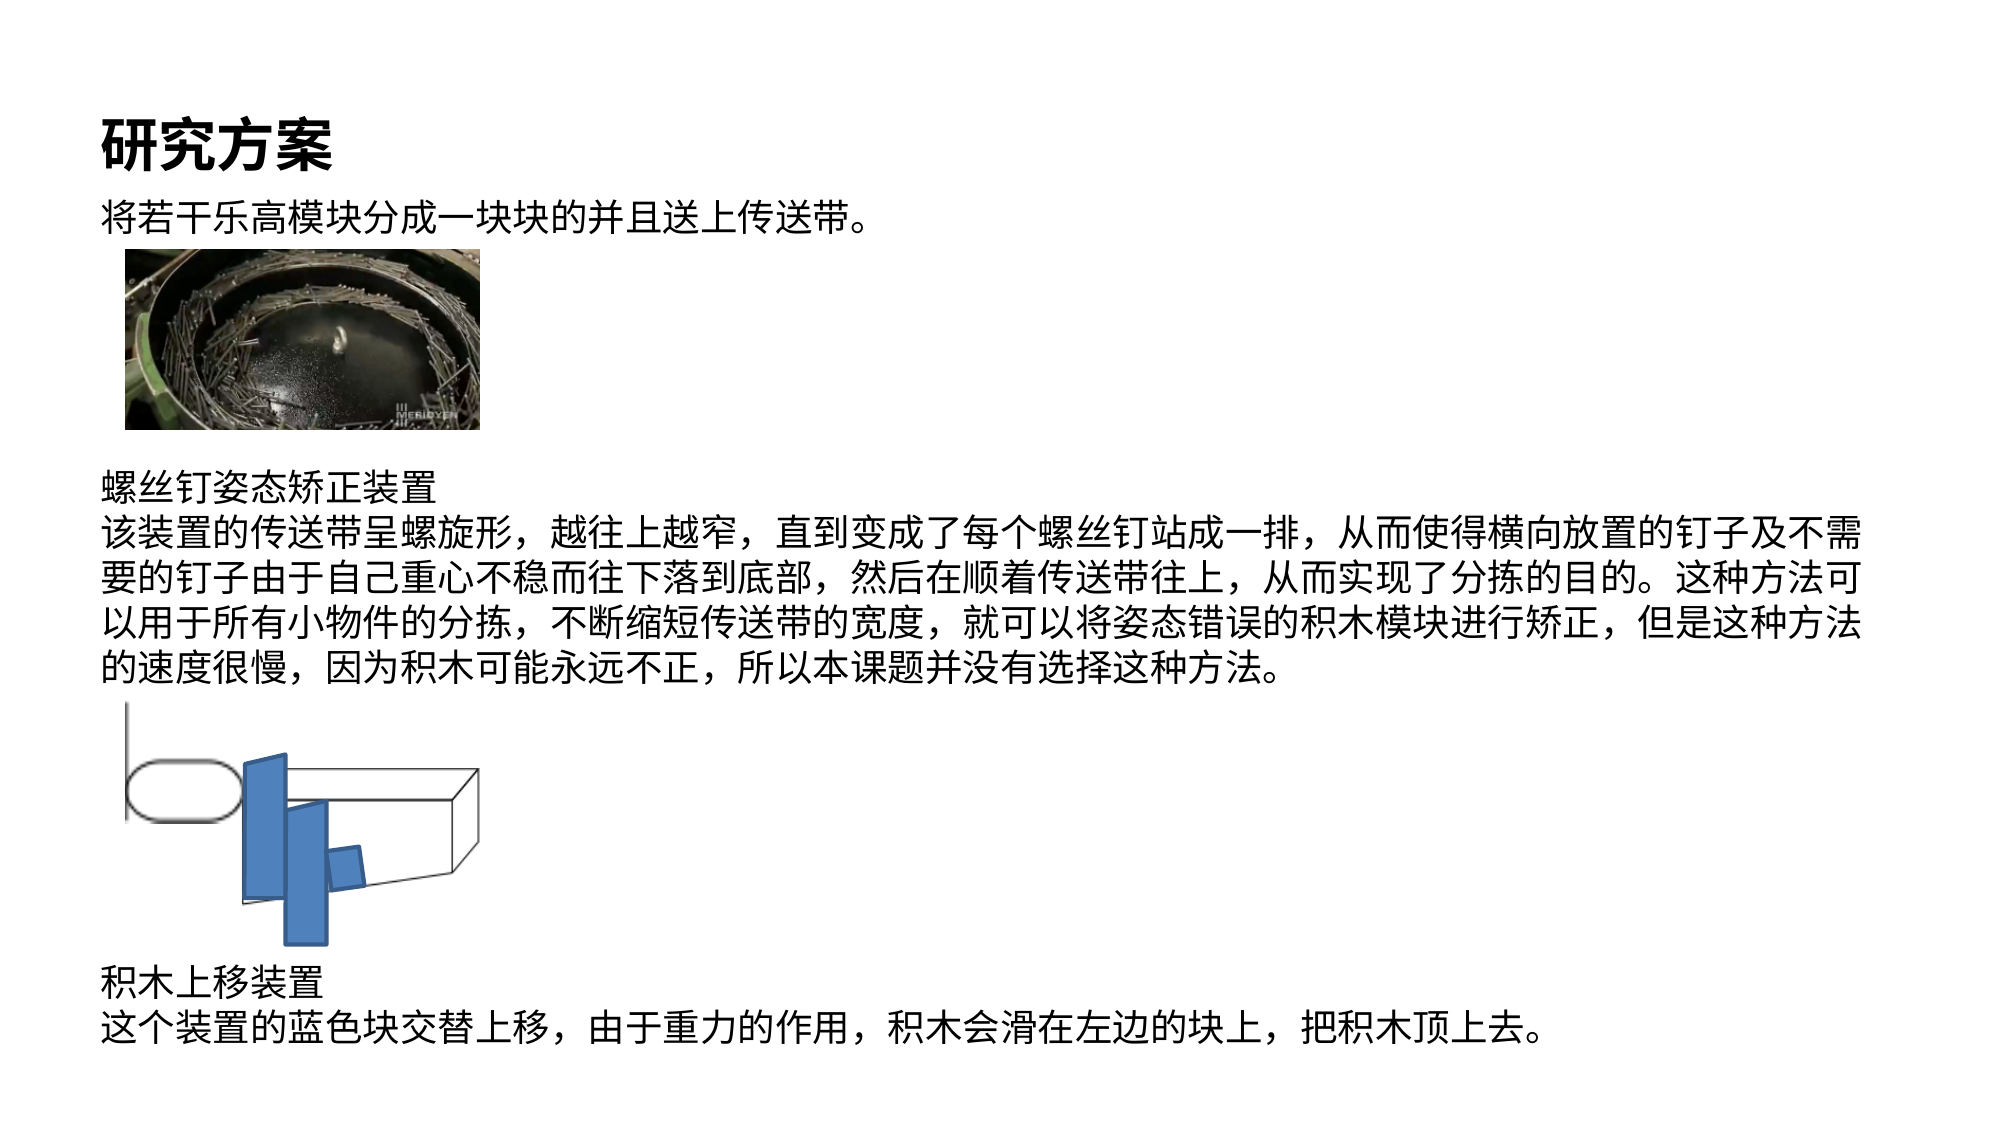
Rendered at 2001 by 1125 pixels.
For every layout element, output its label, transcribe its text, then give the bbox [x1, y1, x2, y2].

picture [124, 249, 480, 430]
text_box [125, 701, 480, 945]
text_box 将若干乐高模块分成一块块的并且送上传送带。 螺丝钉姿态矫正装置 该装置的传送带呈螺旋形，越往上越窄，直到变成了每个螺丝钉站成一排，从而使得横向放置的钉子及不需要的钉子由于自己重心不稳而往下落到底部，然后在顺着传送带往上，从而实现了分拣的目的。这种方法可以用于所有小物件的分拣，不断缩短传送带的宽度，就可以将姿态错误的积木模块进行矫正，但是这种方法的速度很慢，因为积木可能永远不正，所以本课题并没有选择这种方法。 积木上移装置 这个装置的蓝色块交替上移，由于重力的作用，积木会滑在左边的块上，把积木顶上去。 [85, 186, 1912, 1102]
text_box 研究方案 [85, 101, 480, 186]
